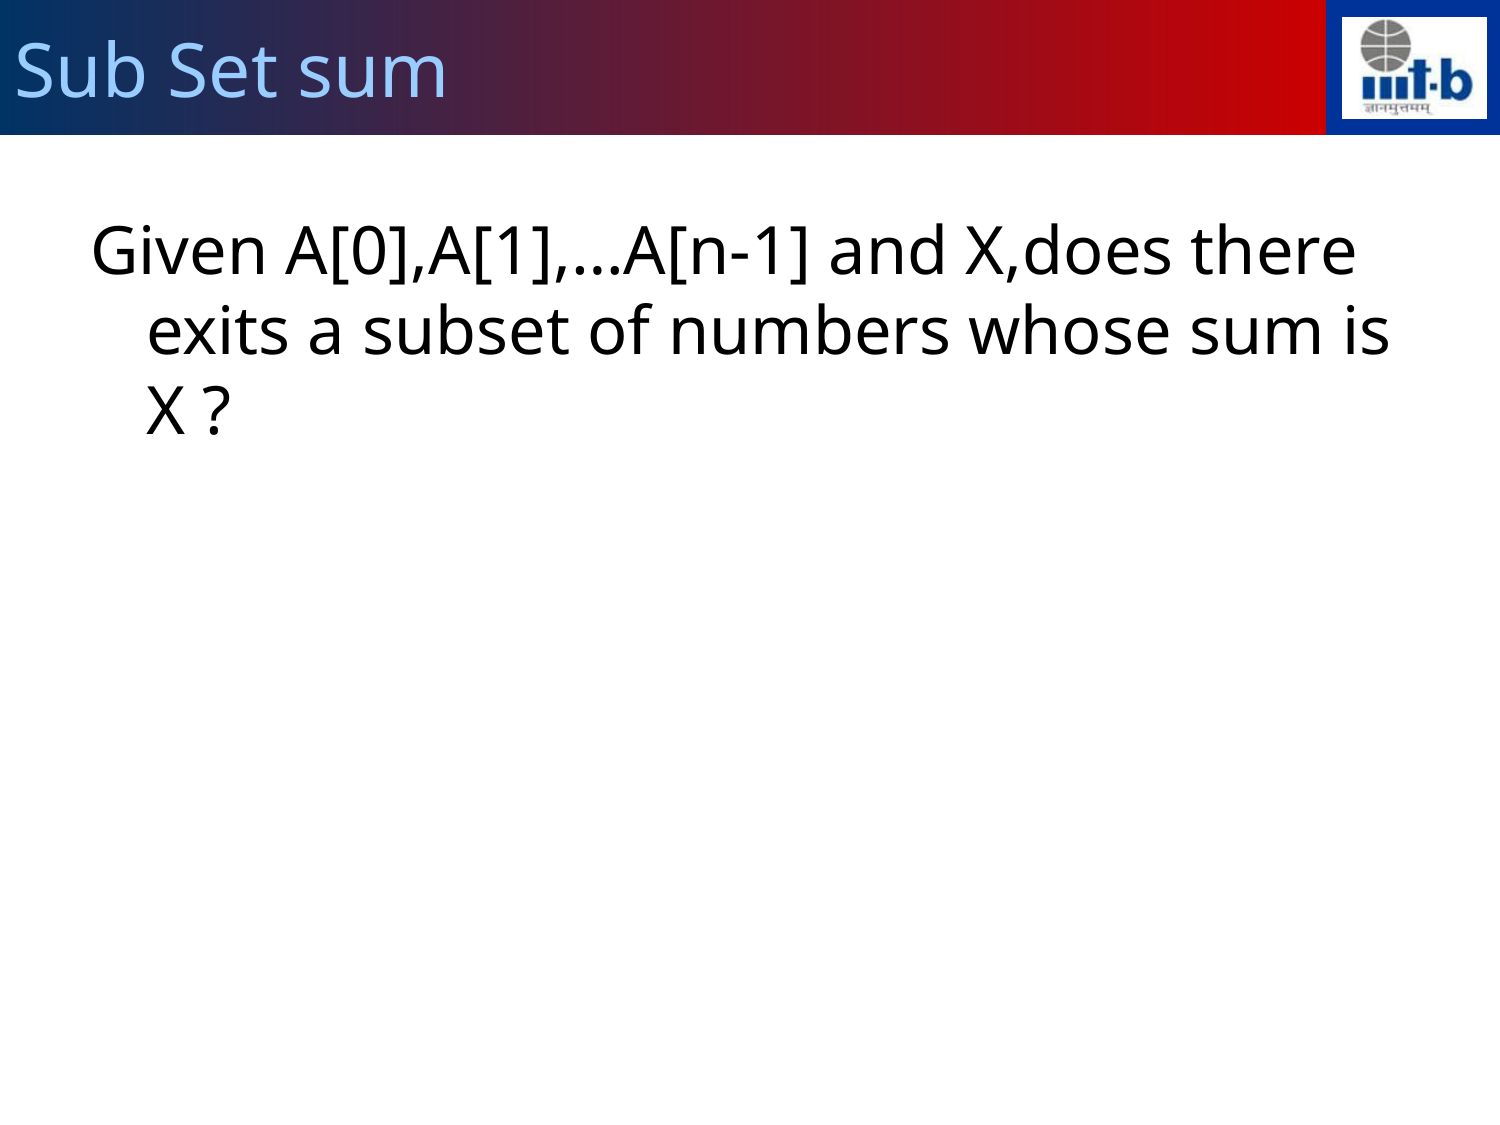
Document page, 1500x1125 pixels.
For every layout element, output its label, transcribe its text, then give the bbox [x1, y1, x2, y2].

picture [1342, 17, 1487, 119]
list Given A[0],A[1],…A[n-1] and X,does there exits a subset of numbers whose sum is X ? [74, 199, 1426, 1006]
title Sub Set sum [0, 0, 1326, 136]
